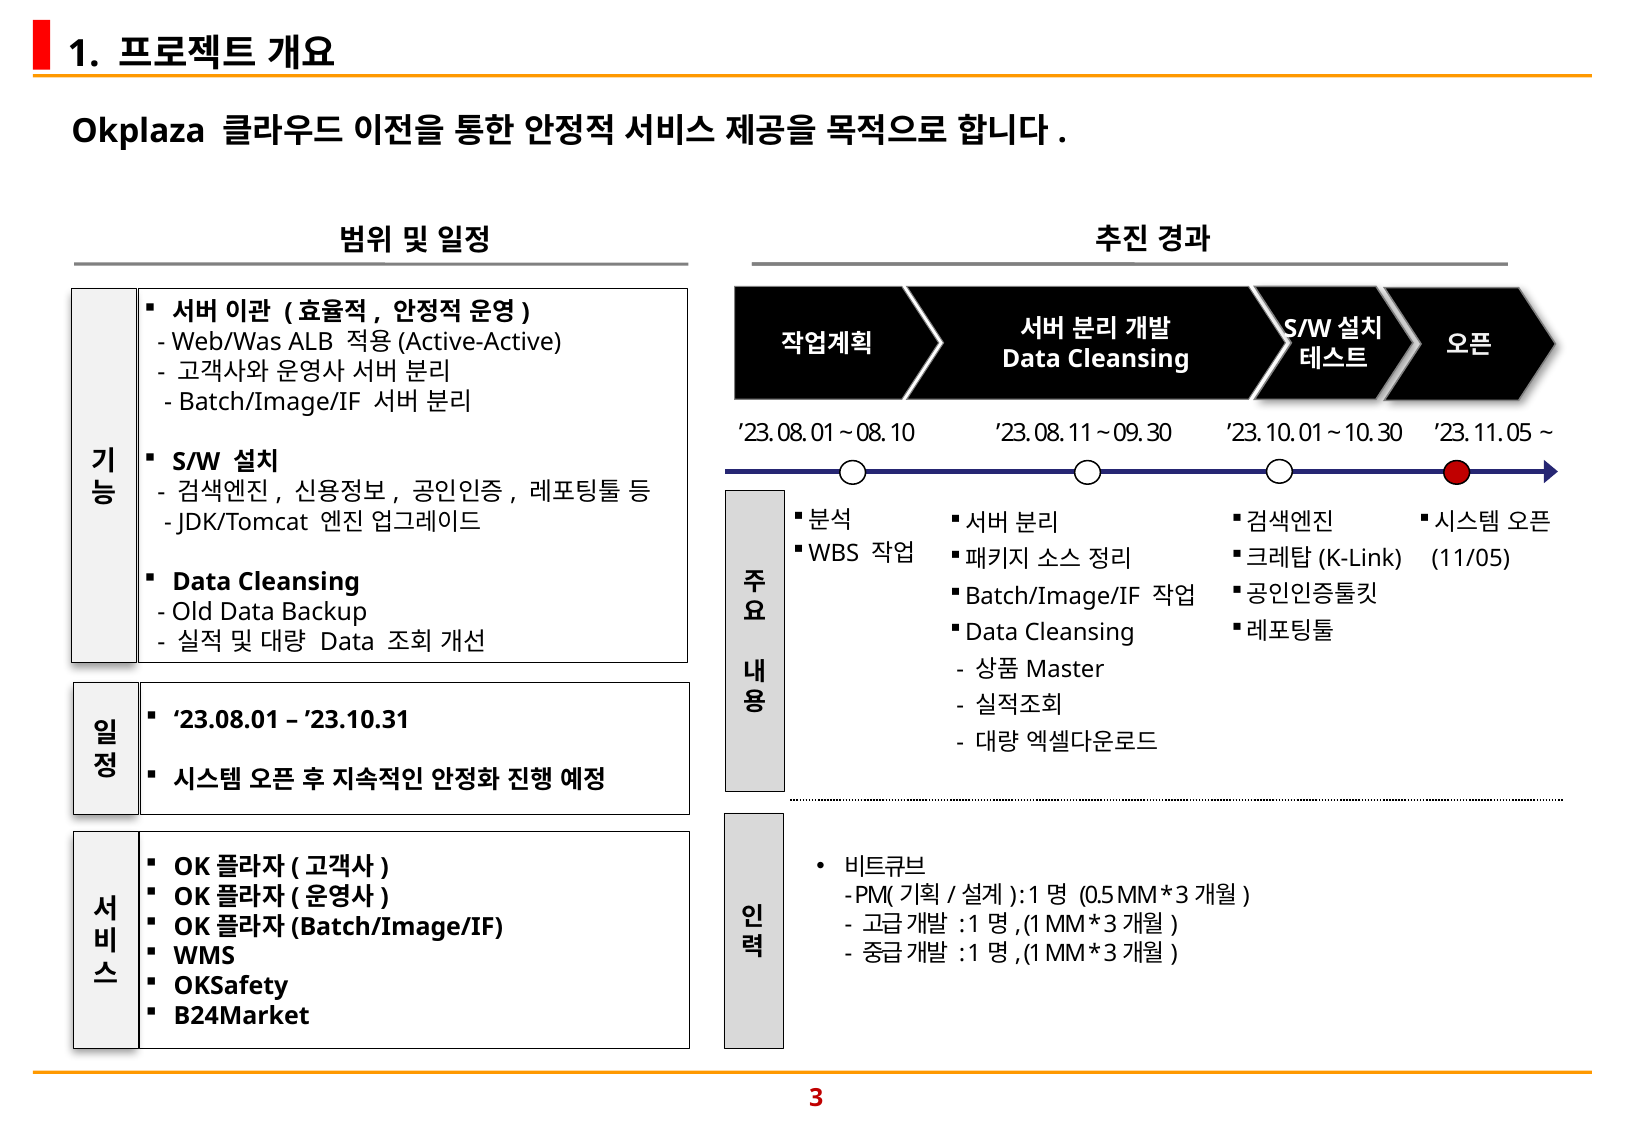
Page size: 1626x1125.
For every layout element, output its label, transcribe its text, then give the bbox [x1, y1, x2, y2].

text_box [1076, 479, 1099, 485]
text_box [1446, 479, 1468, 485]
text_box 시스템 오픈 (11/05) [1413, 496, 1603, 792]
text_box 서비스 [71, 829, 140, 1051]
text_box 범위 및 일정 [208, 213, 624, 264]
text_box S/W설치 테스트 [1254, 286, 1413, 400]
text_box 추진 경과 [946, 213, 1362, 264]
text_box 검색엔진 크레탑(K-Link) 공인인증툴킷 레포팅툴 [1225, 495, 1415, 762]
text_box ’23. 08. 11 ~ 09. 30 [981, 409, 1212, 454]
text_box ’23. 08. 01 ~ 08. 10 [724, 409, 947, 454]
text_box Okplaza 클라우드 이전을 통한 안정적 서비스 제공을 목적으로 합니다. [56, 95, 1581, 202]
text_box [1444, 460, 1470, 470]
text_box ‘23.08.01 – ’23.10.31 시스템 오픈 후 지속적인 안정화 진행 예정 [140, 680, 691, 816]
text_box 일정 [71, 680, 140, 816]
text_box 분석 WBS 작업 [787, 497, 989, 787]
text_box OK플라자(고객사) OK플라자(운영사) OK플라자(Batch/Image/IF) WMS OKSafety B24Market [140, 829, 691, 1051]
text_box 인력 [722, 811, 785, 1051]
text_box 주 요 내용 [723, 488, 786, 793]
text_box [1269, 479, 1290, 484]
text_box ’23. 11. 05 ~ [1420, 409, 1578, 454]
text_box 서버 이관 (효율적, 안정적 운영) - Web/Was ALB 적용(Active-Active) - 고객사와 운영사 서버 분리 - Batch/Image/IF 서버 분리 S/W 설치 - 검색엔진, 신용정보, 공인인증, 레포팅툴 등 - JDK/Tomcat 엔진 업그레이드 Data Cleansing - Old Data Backup - 실적 및 대량 Data 조회 개선 [139, 287, 690, 664]
text_box 서버 분리 패키지 소스 정리 Batch/Image/IF 작업 Data Cleansing - 상품Master - 실적조회 - 대량 엑셀다운로드 [943, 497, 1232, 793]
text_box 작업계획 [734, 286, 939, 400]
text_box [1074, 460, 1101, 470]
text_box 기능 [70, 287, 139, 664]
text_box 서버 분리 개발 Data Cleansing [906, 286, 1286, 400]
text_box 1. 프로젝트 개요 [50, 11, 895, 84]
text_box [840, 460, 866, 470]
text_box ’23. 10. 01 ~ 10. 30 [1212, 409, 1420, 454]
text_box 오픈 [1384, 287, 1556, 401]
text_box [1266, 459, 1293, 470]
text_box 비트큐브 - PM(기획/설계) : 1명 (0.5 MM * 3개월) - 고급 개발 : 1명, (1 MM * 3개월) - 중급 개발 : 1명, (1 MM * 3개월) [801, 843, 1424, 974]
text_box [842, 479, 864, 485]
